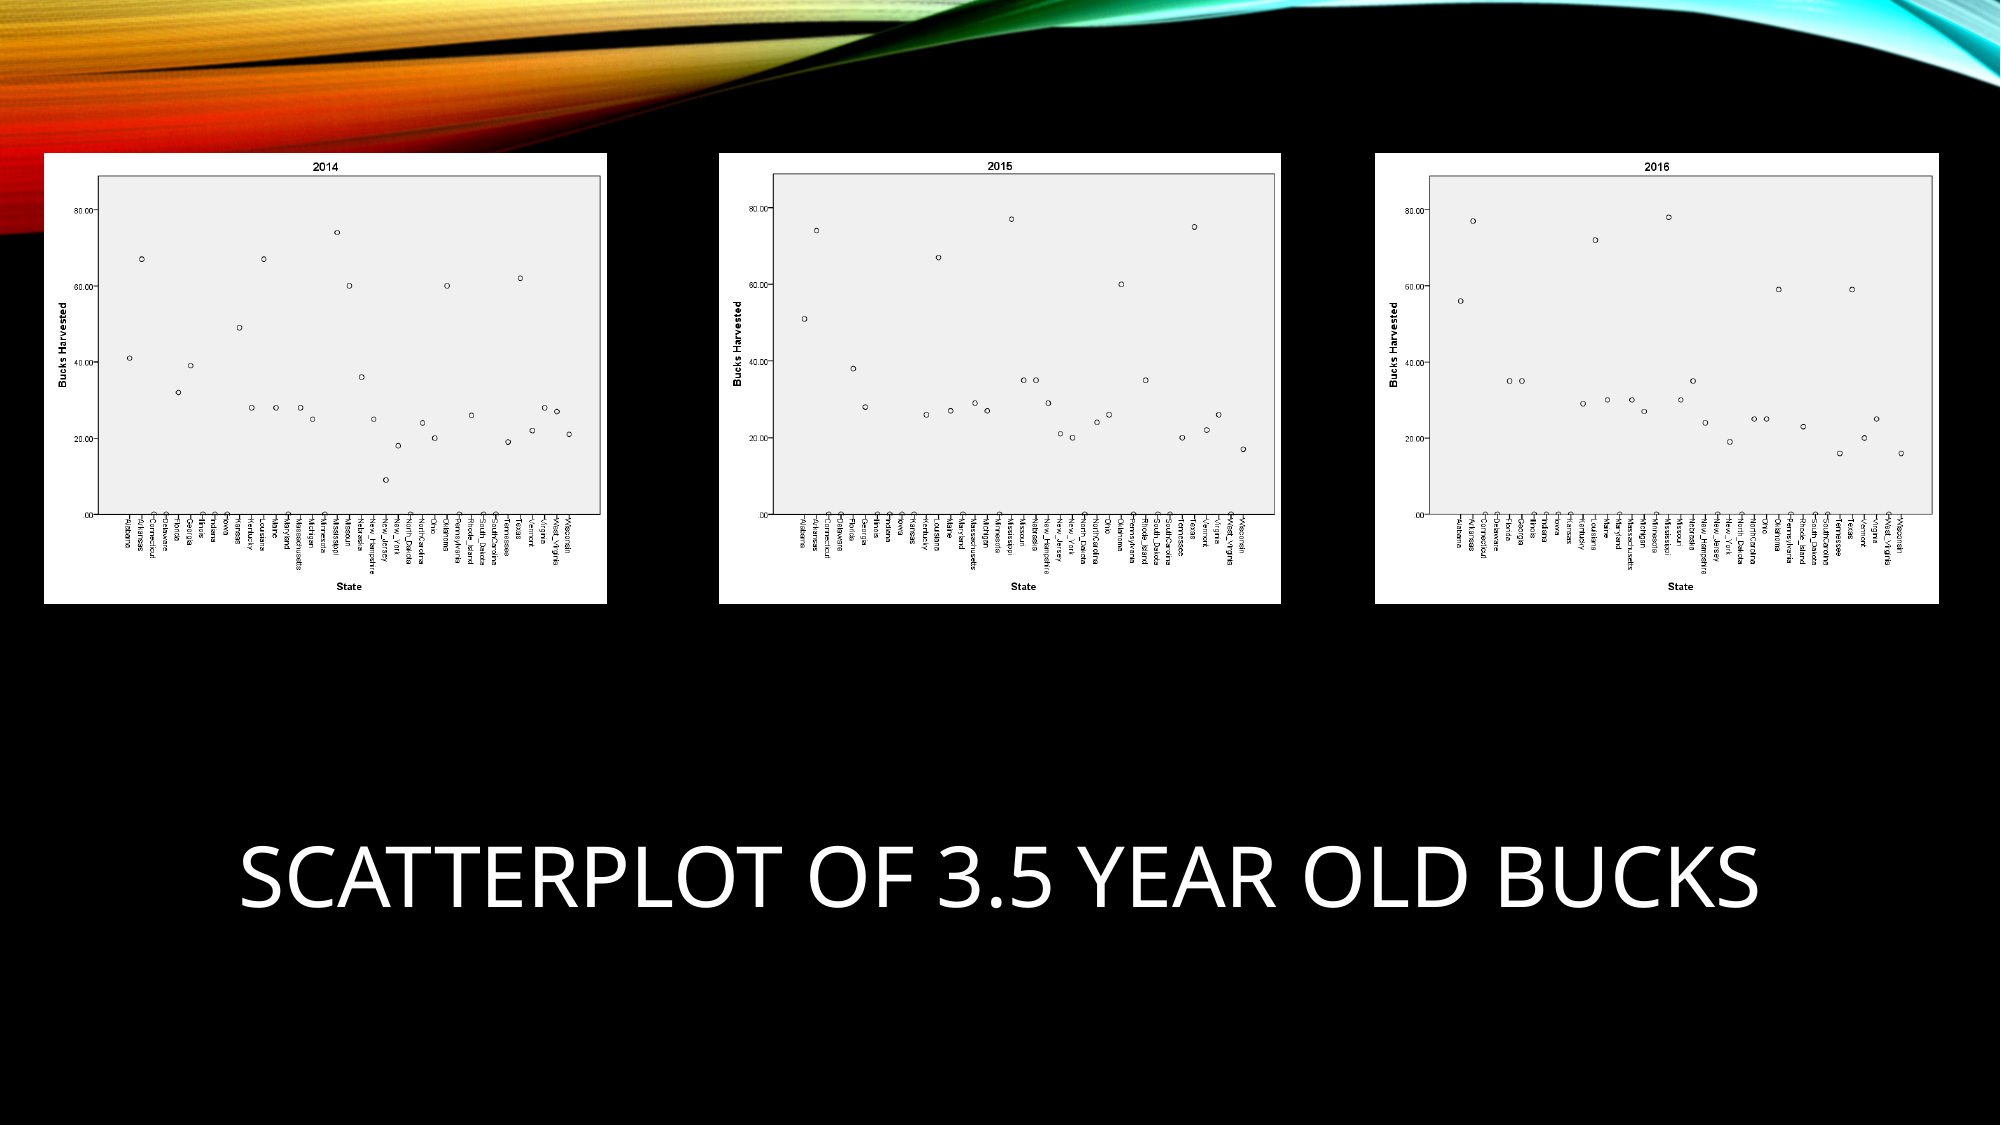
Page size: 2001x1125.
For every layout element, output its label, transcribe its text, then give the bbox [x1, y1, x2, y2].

title Scatterplot of 3.5 Year Old Bucks [86, 780, 1914, 933]
picture [0, 0, 2000, 604]
